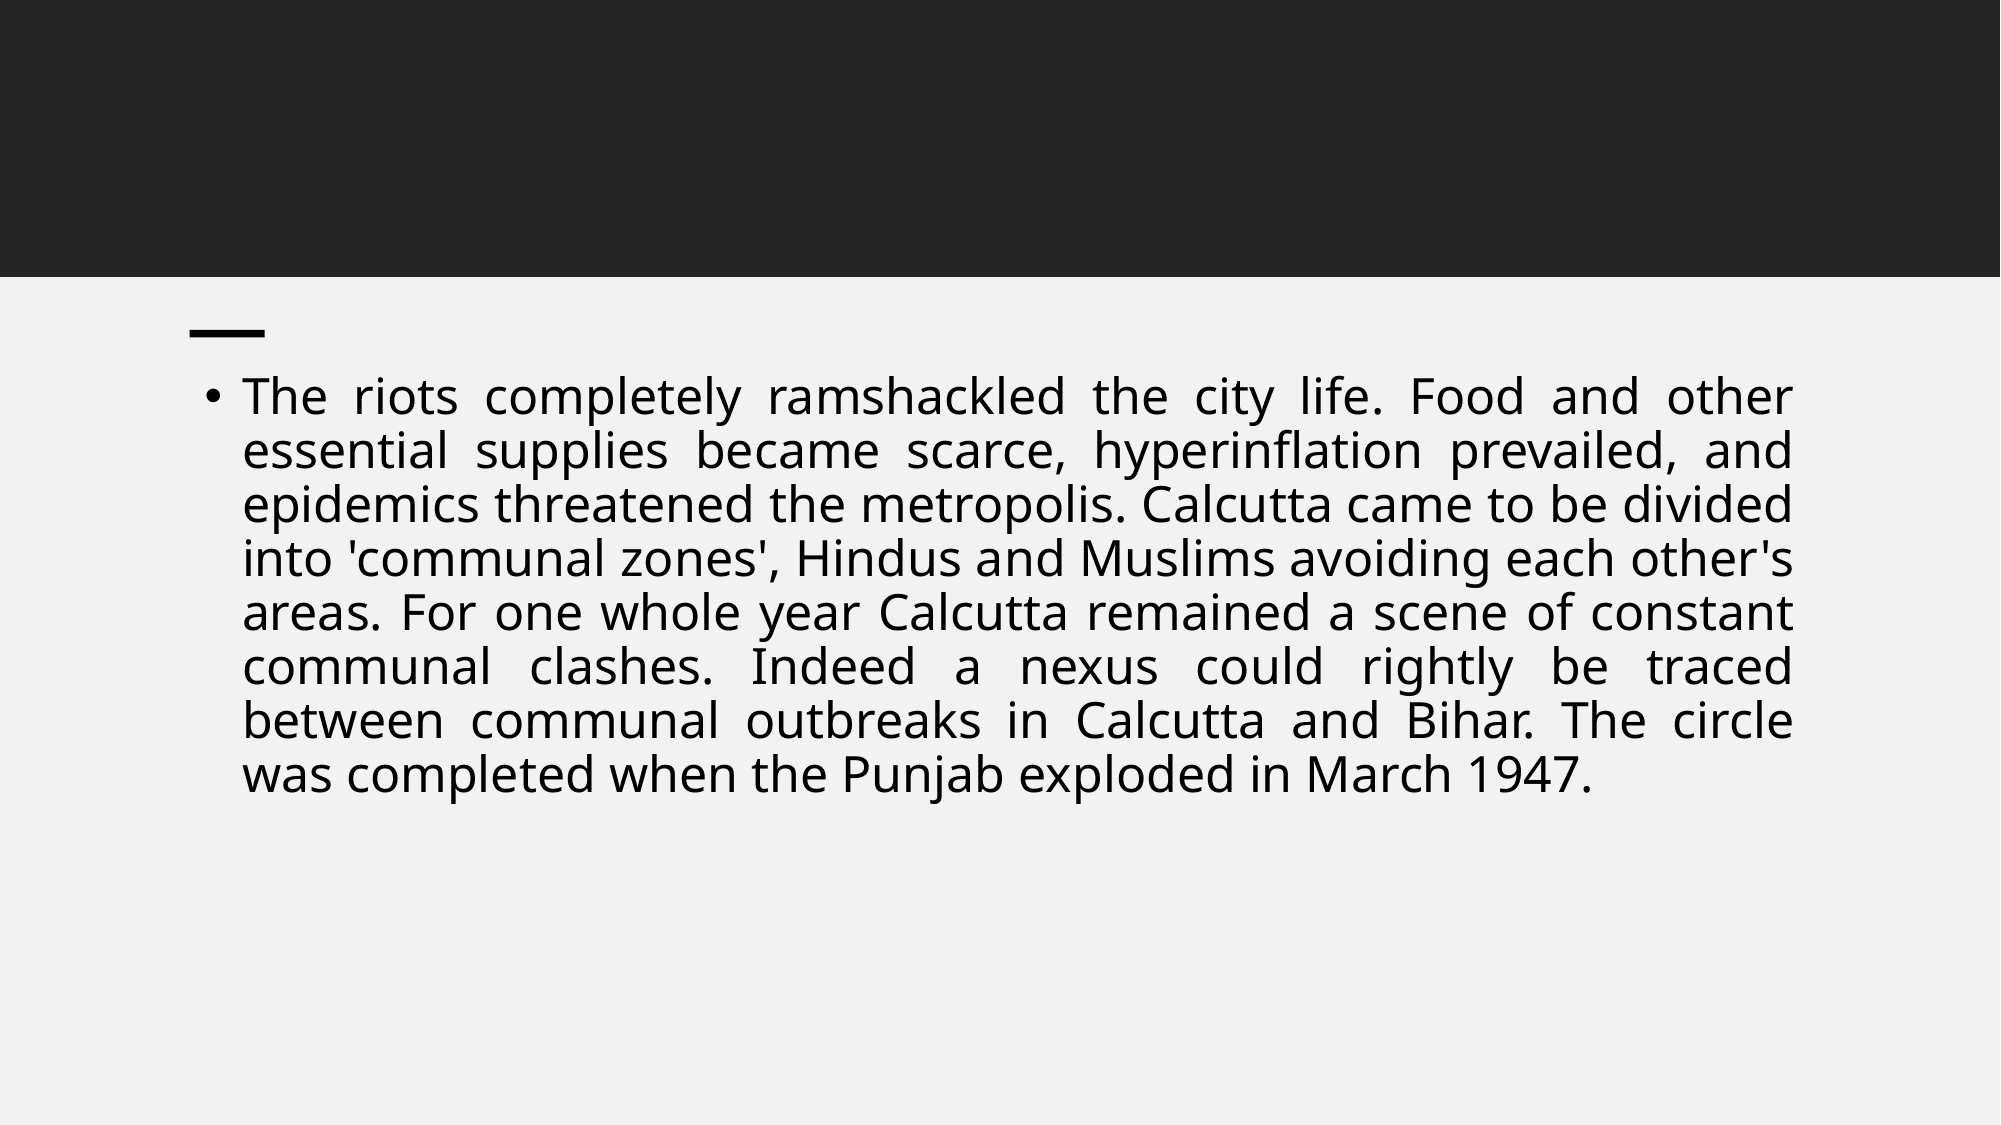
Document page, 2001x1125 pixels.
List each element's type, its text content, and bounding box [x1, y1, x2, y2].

text_box [189, 329, 266, 338]
text_box [0, 0, 2000, 276]
text_box [0, 276, 2000, 1125]
list The riots completely ramshackled the city life. Food and other essential supplies became scarce, hyperinflation prevailed, and epidemics threatened the metropolis. Calcutta came to be divided into 'communal zones', Hindus and Muslims avoiding each other's areas. For one whole year Calcutta remained a scene of constant communal clashes. Indeed a nexus could rightly be traced between communal outbreaks in Calcutta and Bihar. The circle was completed when the Punjab exploded in March 1947. [189, 363, 1811, 1014]
